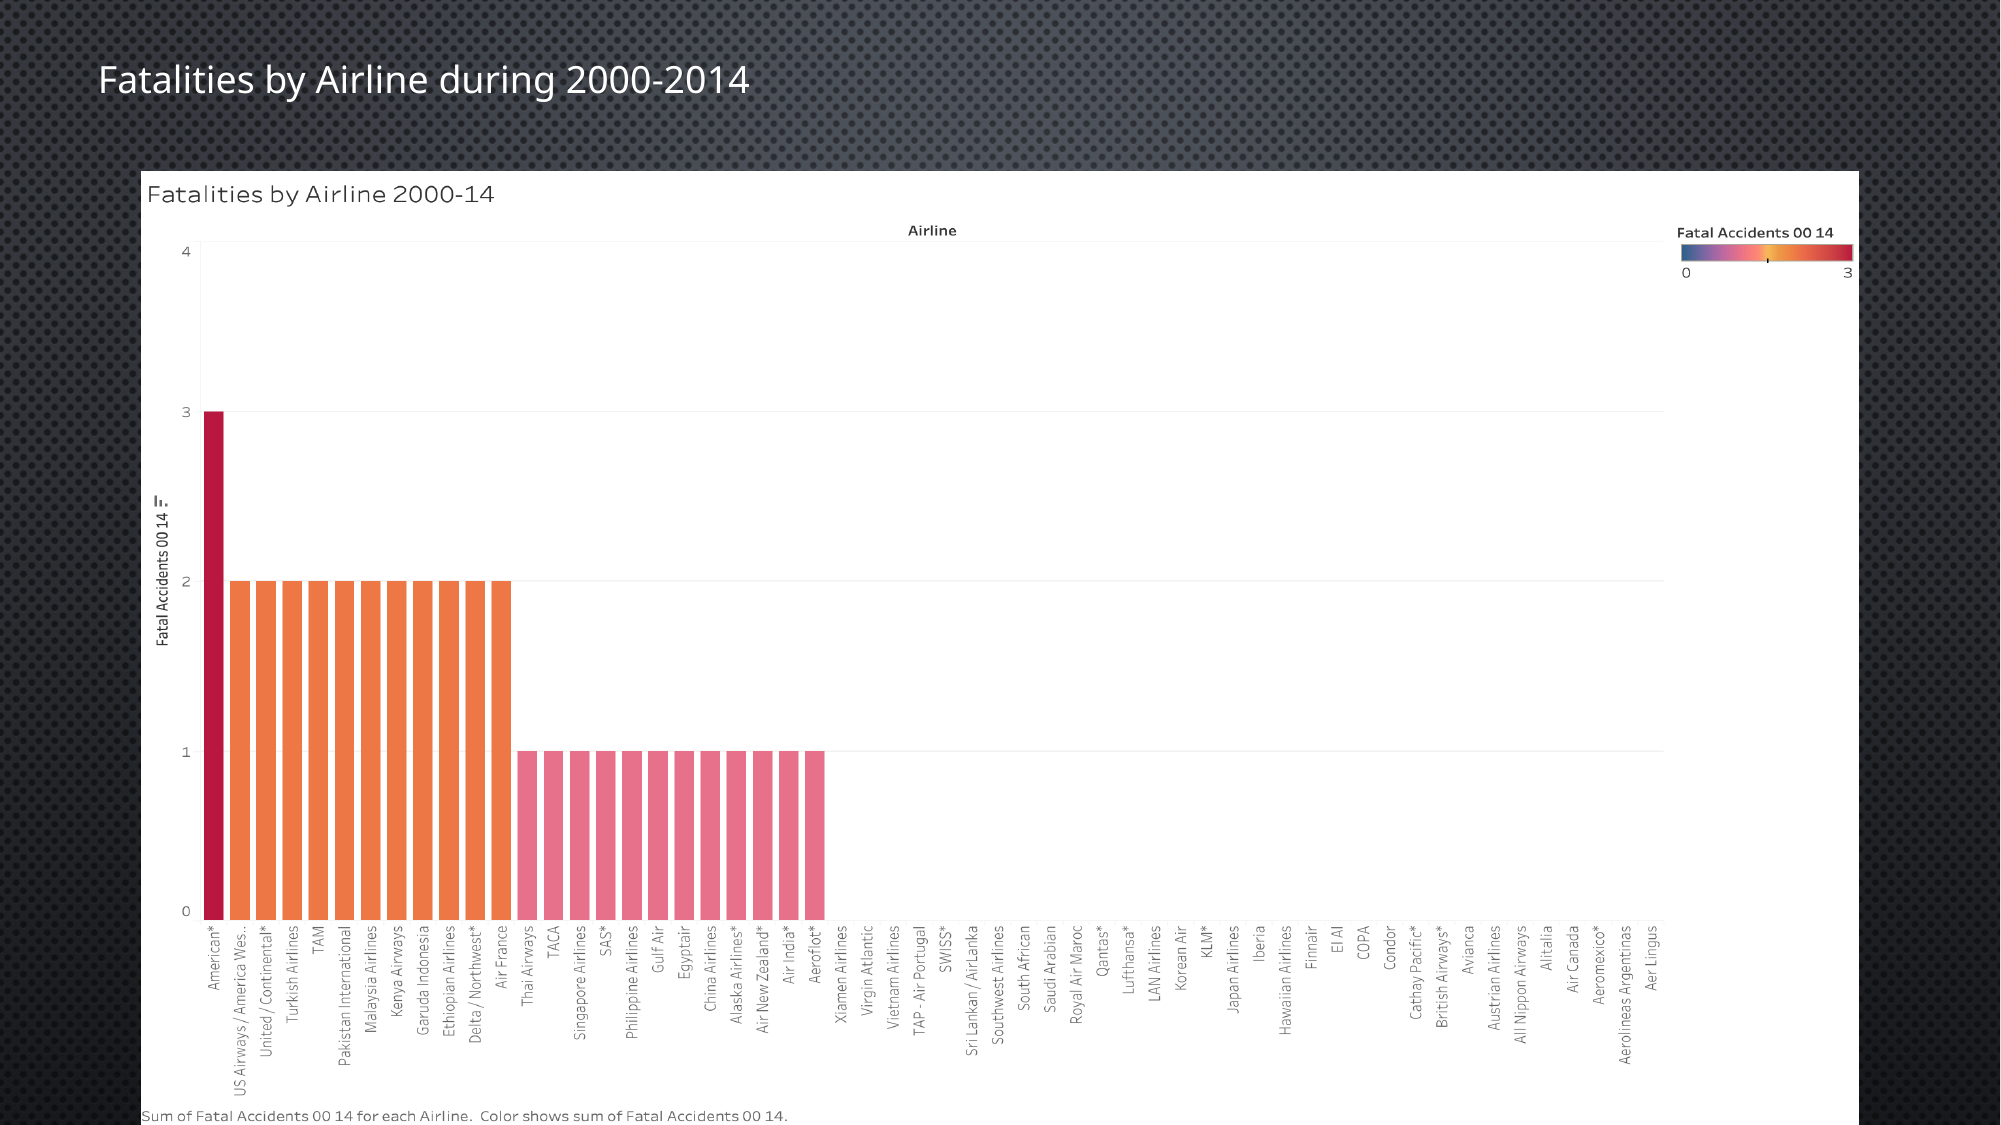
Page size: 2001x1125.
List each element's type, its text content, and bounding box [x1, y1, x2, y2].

text_box Fatalities by Airline during 2000-2014 [83, 48, 1059, 109]
picture [141, 170, 1859, 1125]
